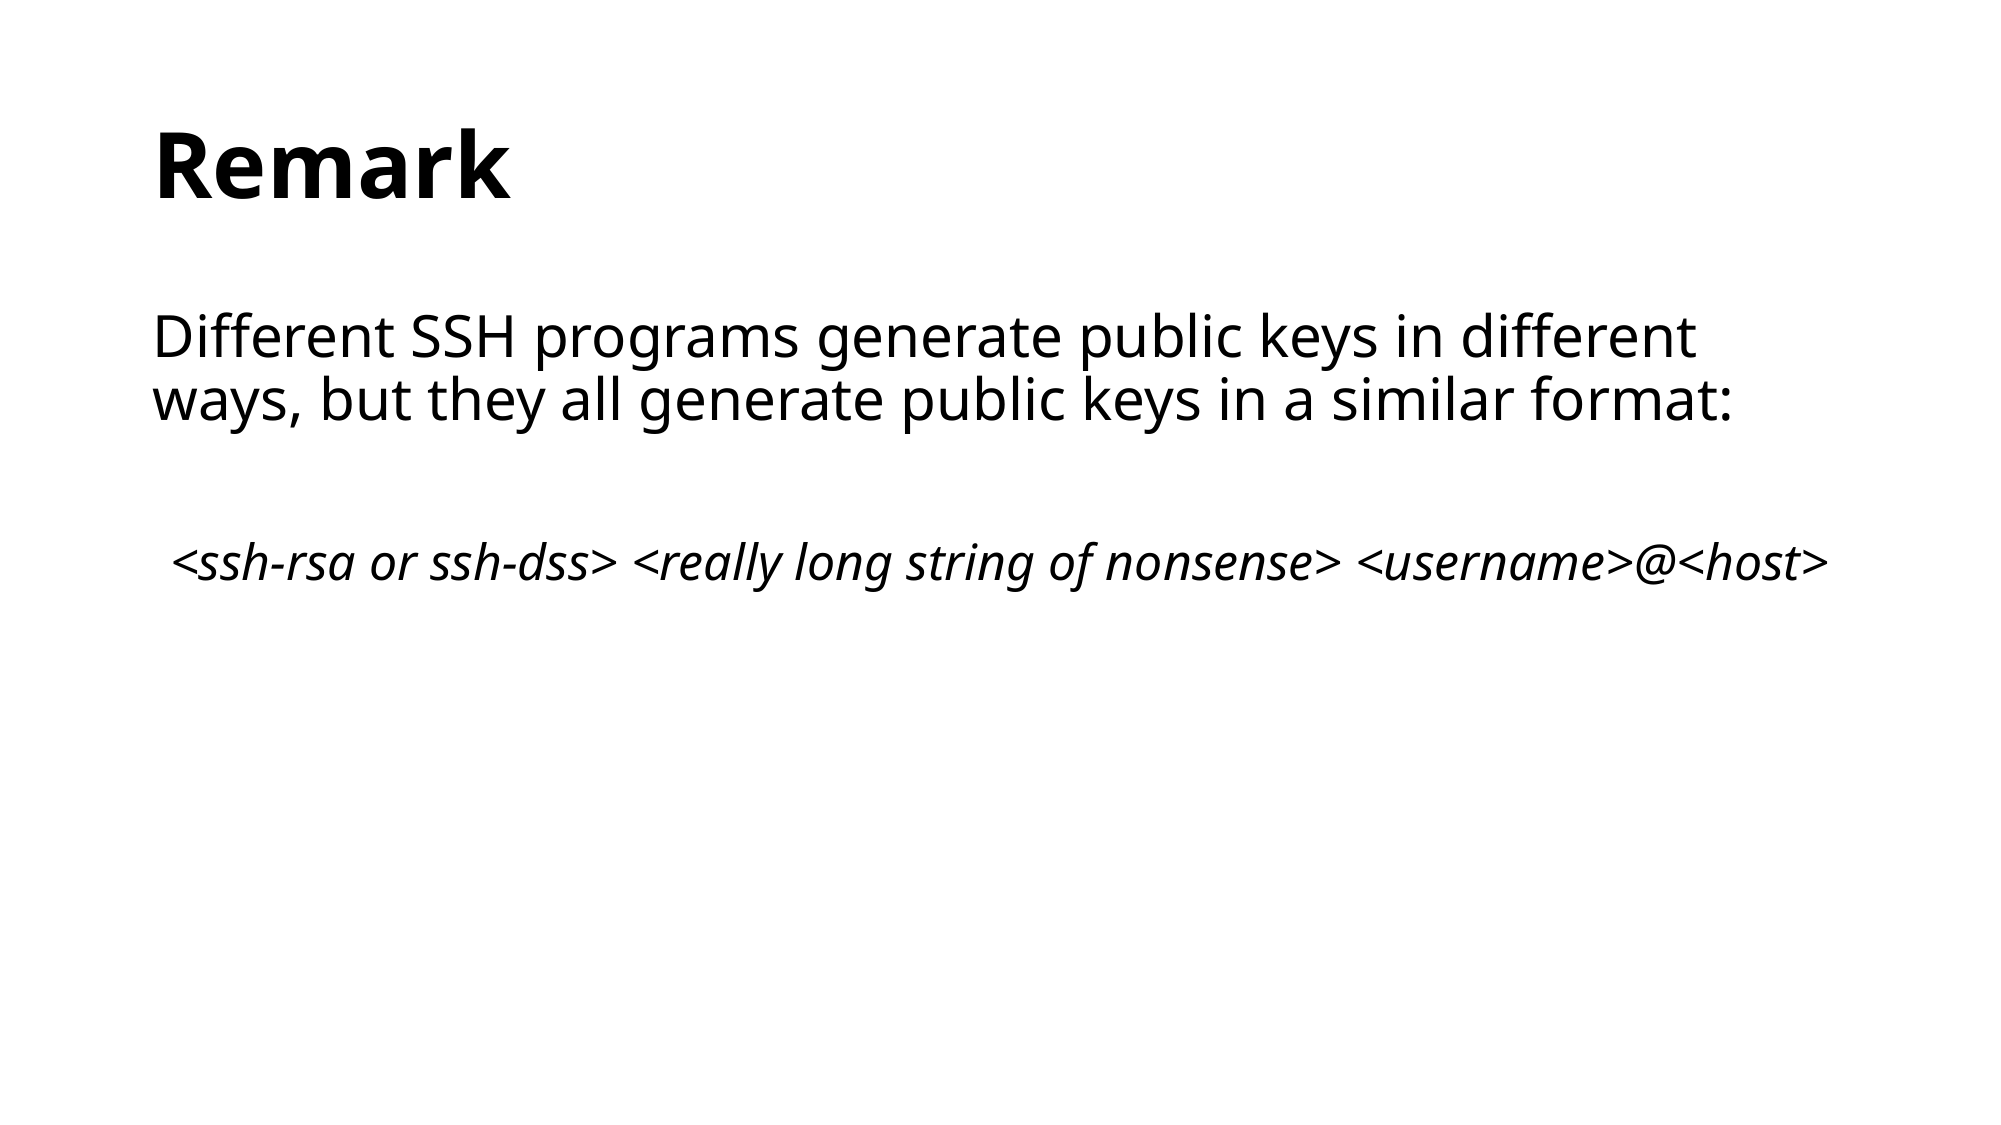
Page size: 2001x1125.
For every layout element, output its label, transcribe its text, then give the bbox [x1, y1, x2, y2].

title Remark [137, 59, 1863, 278]
list Different SSH programs generate public keys in different ways, but they all generate public keys in a similar format: <ssh-rsa or ssh-dss> <really long string of nonsense> <username>@<host> [137, 299, 1863, 1014]
